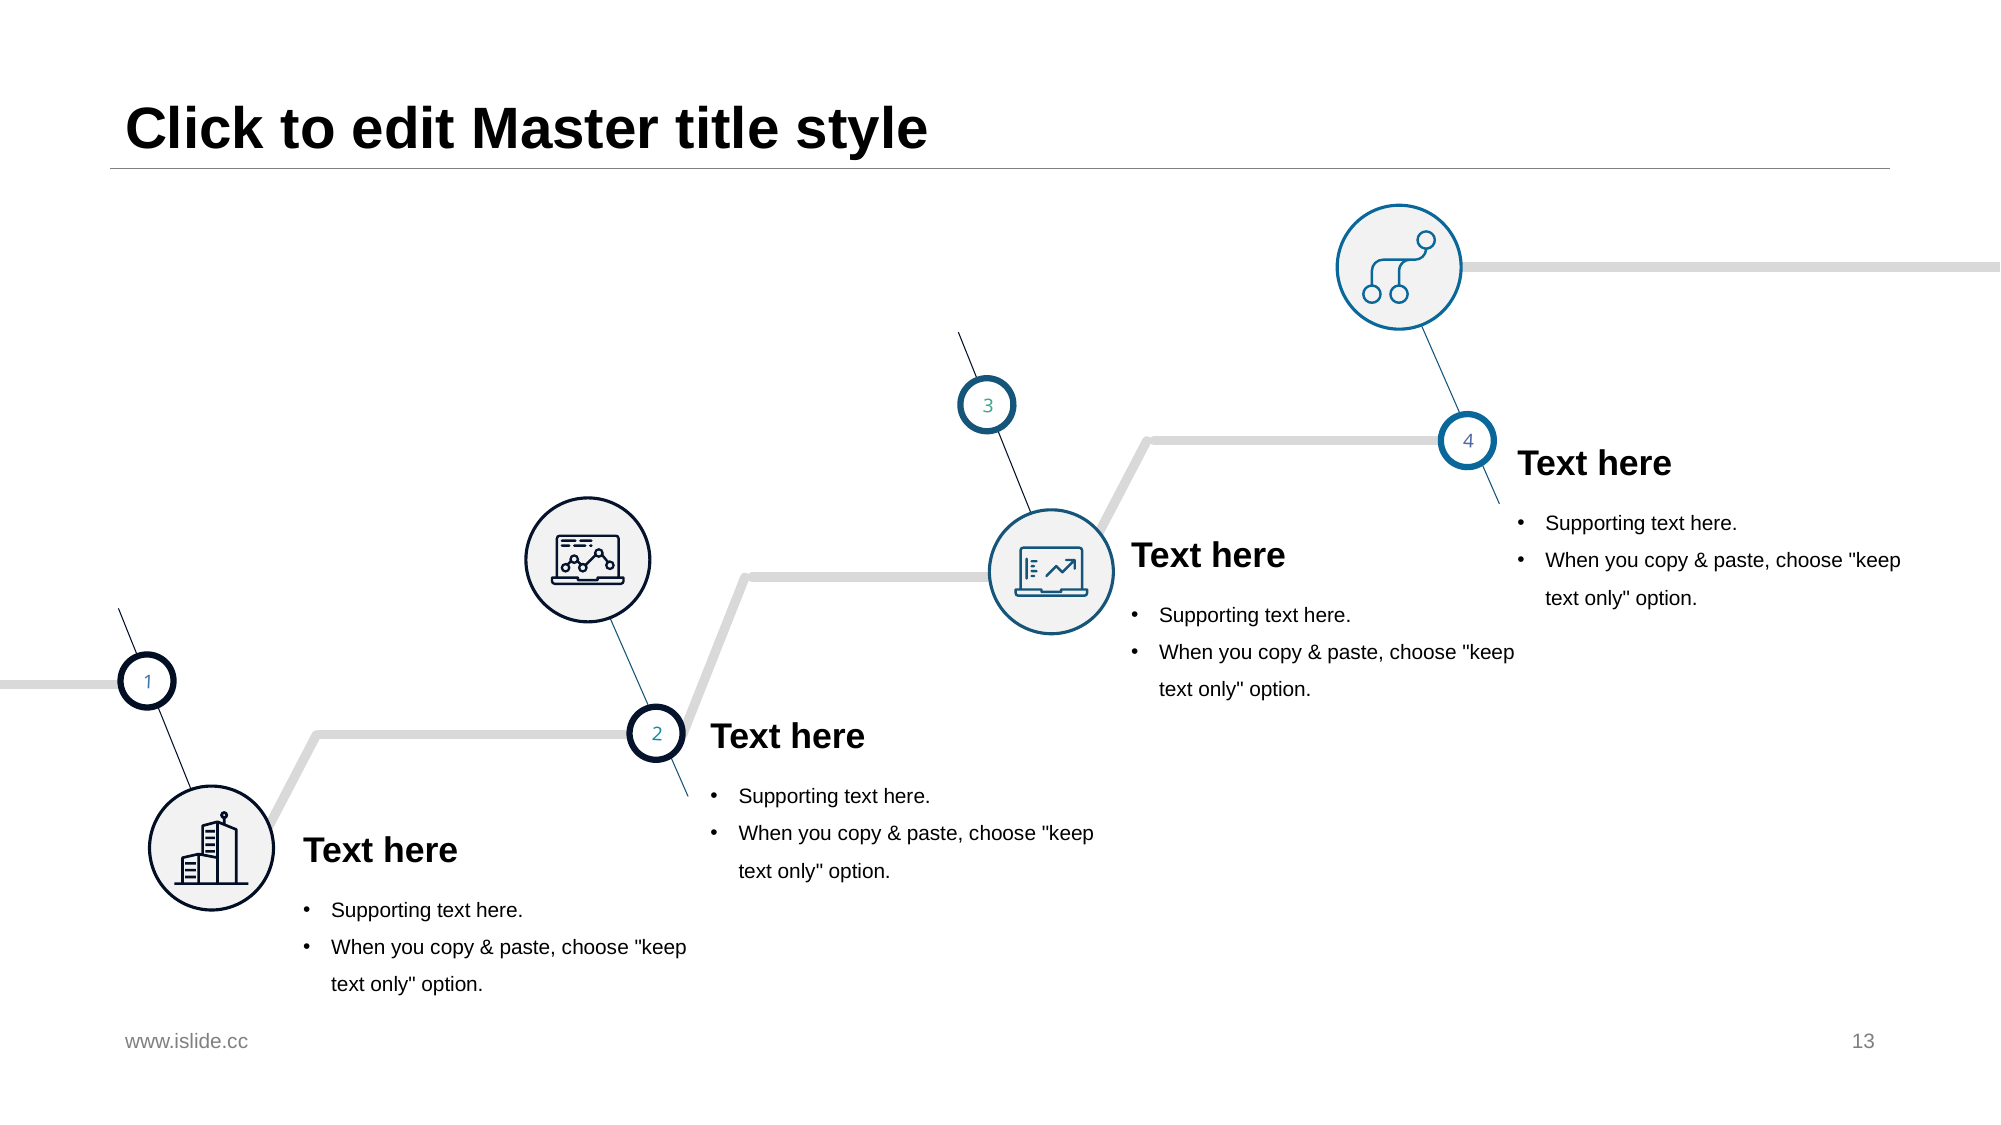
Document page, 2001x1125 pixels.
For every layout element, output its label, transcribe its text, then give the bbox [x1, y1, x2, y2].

title Click to edit Master title style [109, 0, 1890, 169]
footer www.islide.cc [109, 1023, 790, 1058]
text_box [1, 205, 2000, 1008]
slide_number 13 [1412, 1023, 1890, 1058]
